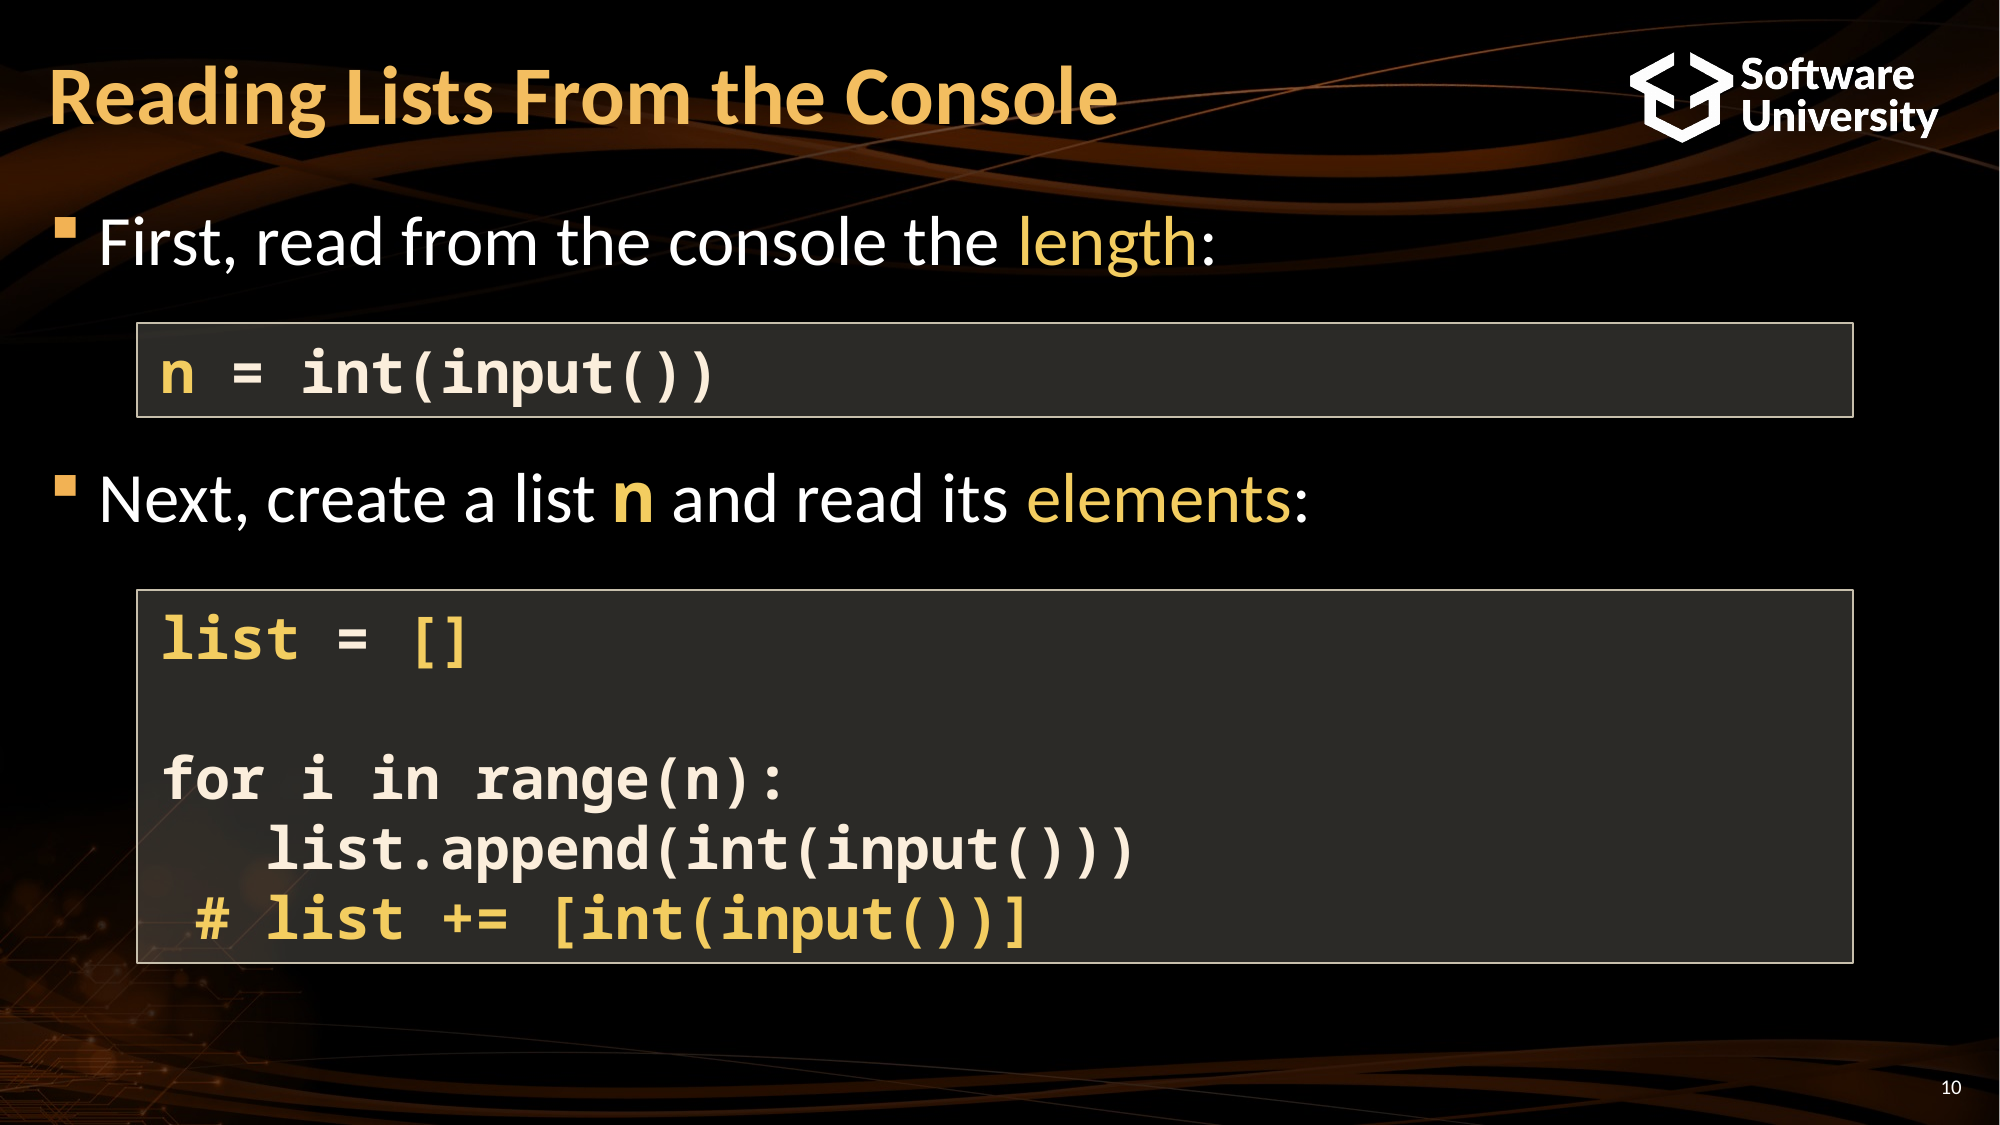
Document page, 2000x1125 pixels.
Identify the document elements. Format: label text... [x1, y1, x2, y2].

picture [0, 0, 2000, 1125]
text_box Reading Lists From the Console [30, 6, 1602, 189]
text_box n = int(input()) [137, 323, 1853, 417]
text_box list = [] for i in range(n): list.append(int(input())) # list += [int(input())] [137, 589, 1853, 964]
text_box First, read from the console the length: Next, create a list n and read its elements: [31, 188, 1968, 1103]
